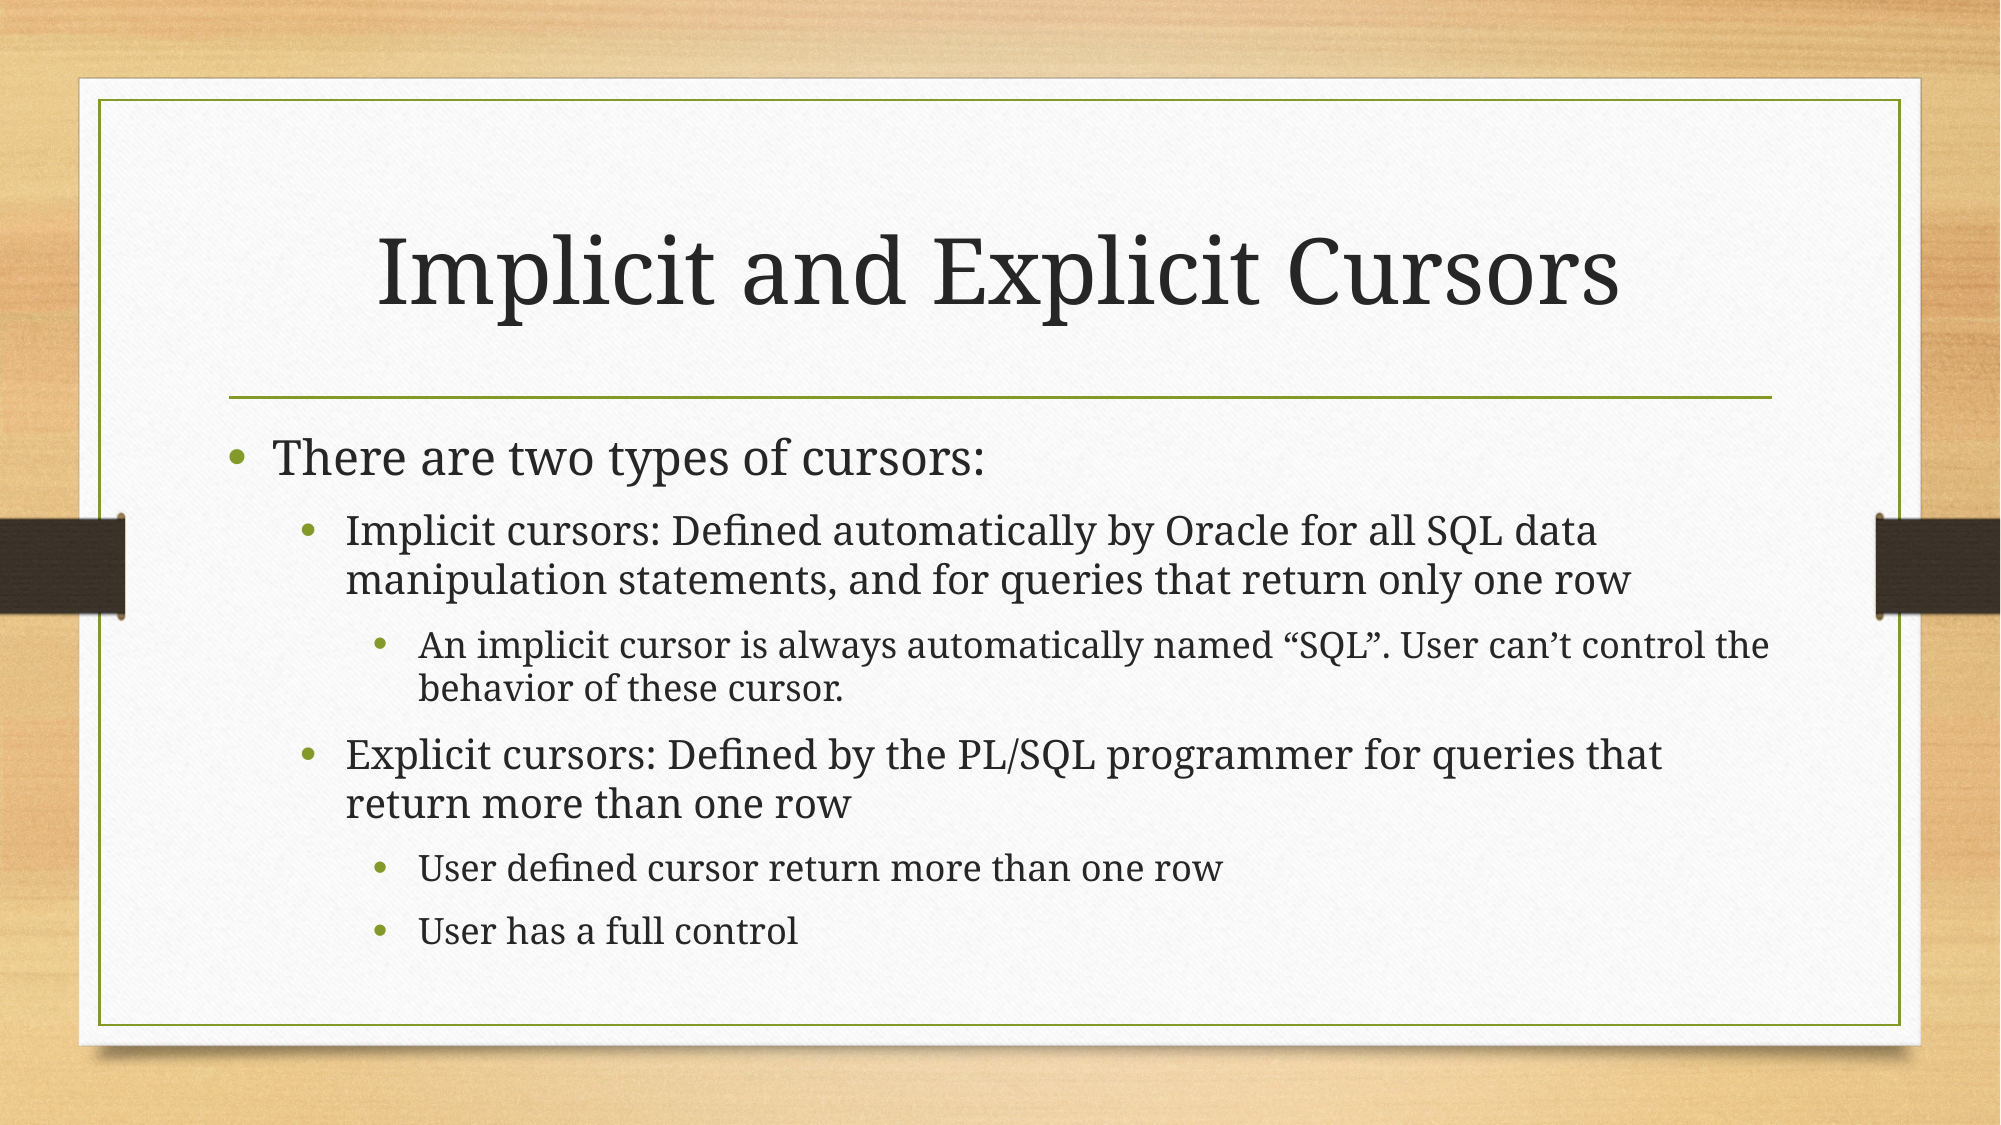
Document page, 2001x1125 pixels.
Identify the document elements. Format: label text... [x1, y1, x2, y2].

picture [0, 0, 2001, 1125]
list There are two types of cursors: Implicit cursors: Defined automatically by Oracle for all SQL data manipulation statements, and for queries that return only one row An implicit cursor is always automatically named “SQL”. User can’t control the behavior of these cursor. Explicit cursors: Defined by the PL/SQL programmer for queries that return more than one row User defined cursor return more than one row User has a full control [212, 419, 1788, 964]
title Implicit and Explicit Cursors [212, 161, 1788, 375]
